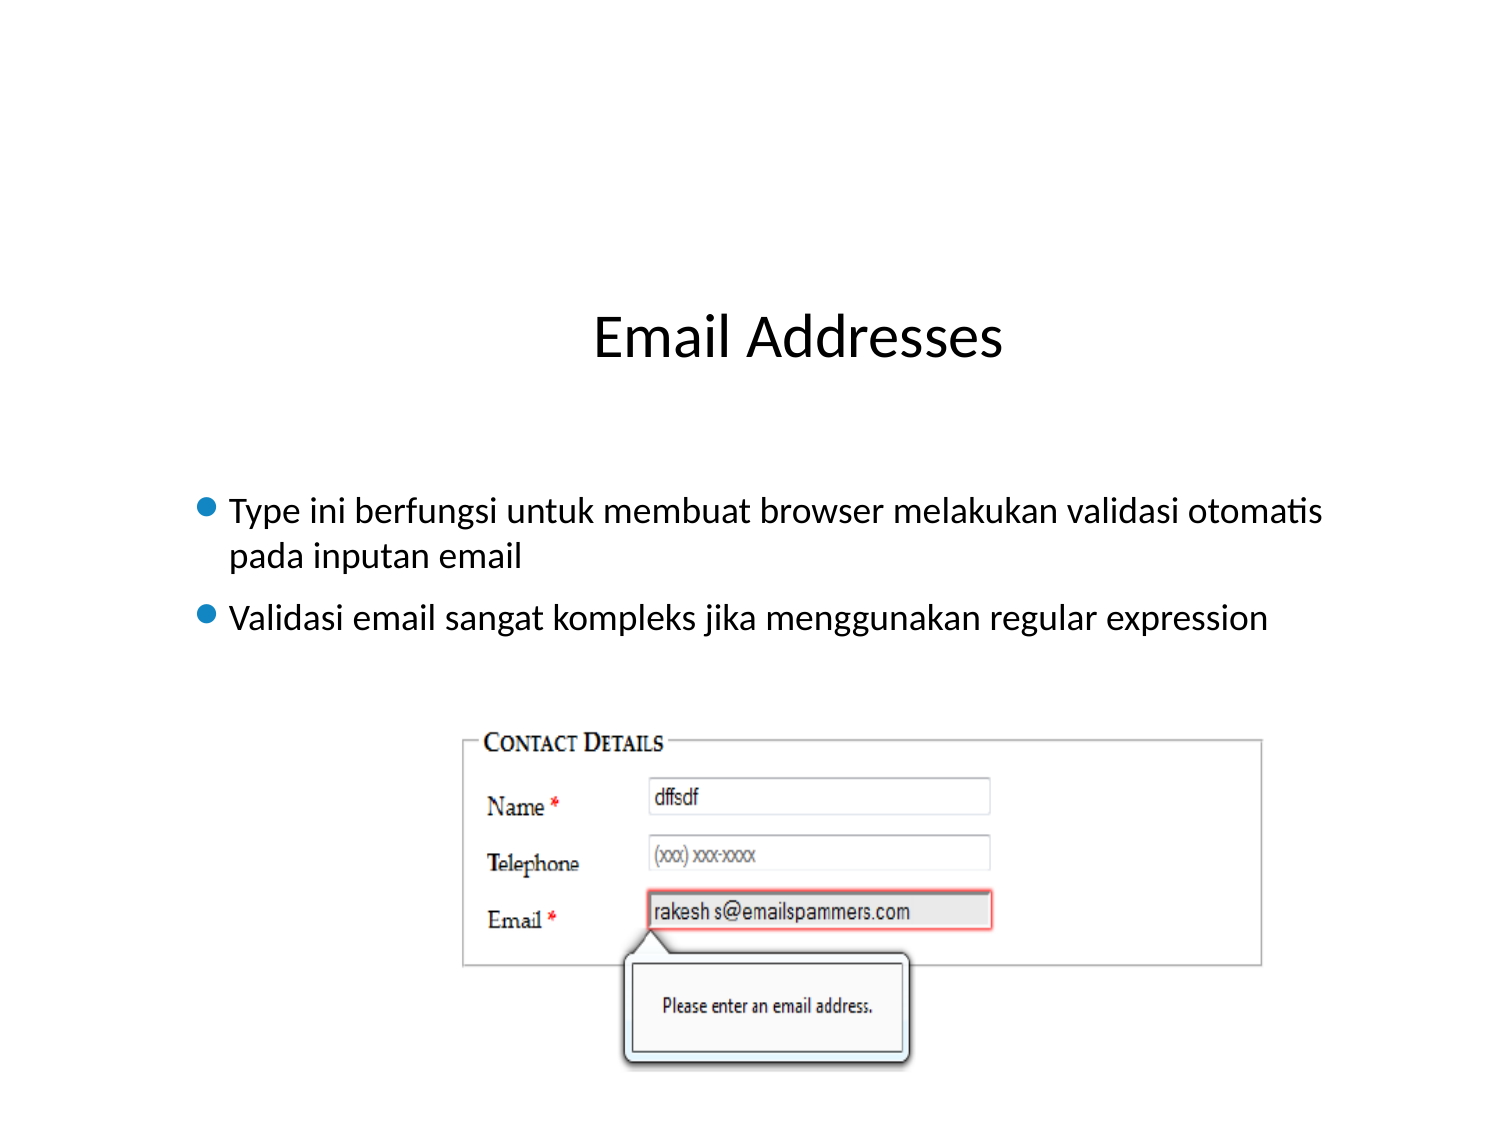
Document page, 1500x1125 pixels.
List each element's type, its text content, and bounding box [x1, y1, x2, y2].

list Type ini berfungsi untuk membuat browser melakukan validasi otomatis pada inputan email Validasi email sangat kompleks jika menggunakan regular expression [182, 468, 1416, 718]
title Email Addresses [182, 224, 1416, 441]
picture [454, 717, 1272, 1080]
